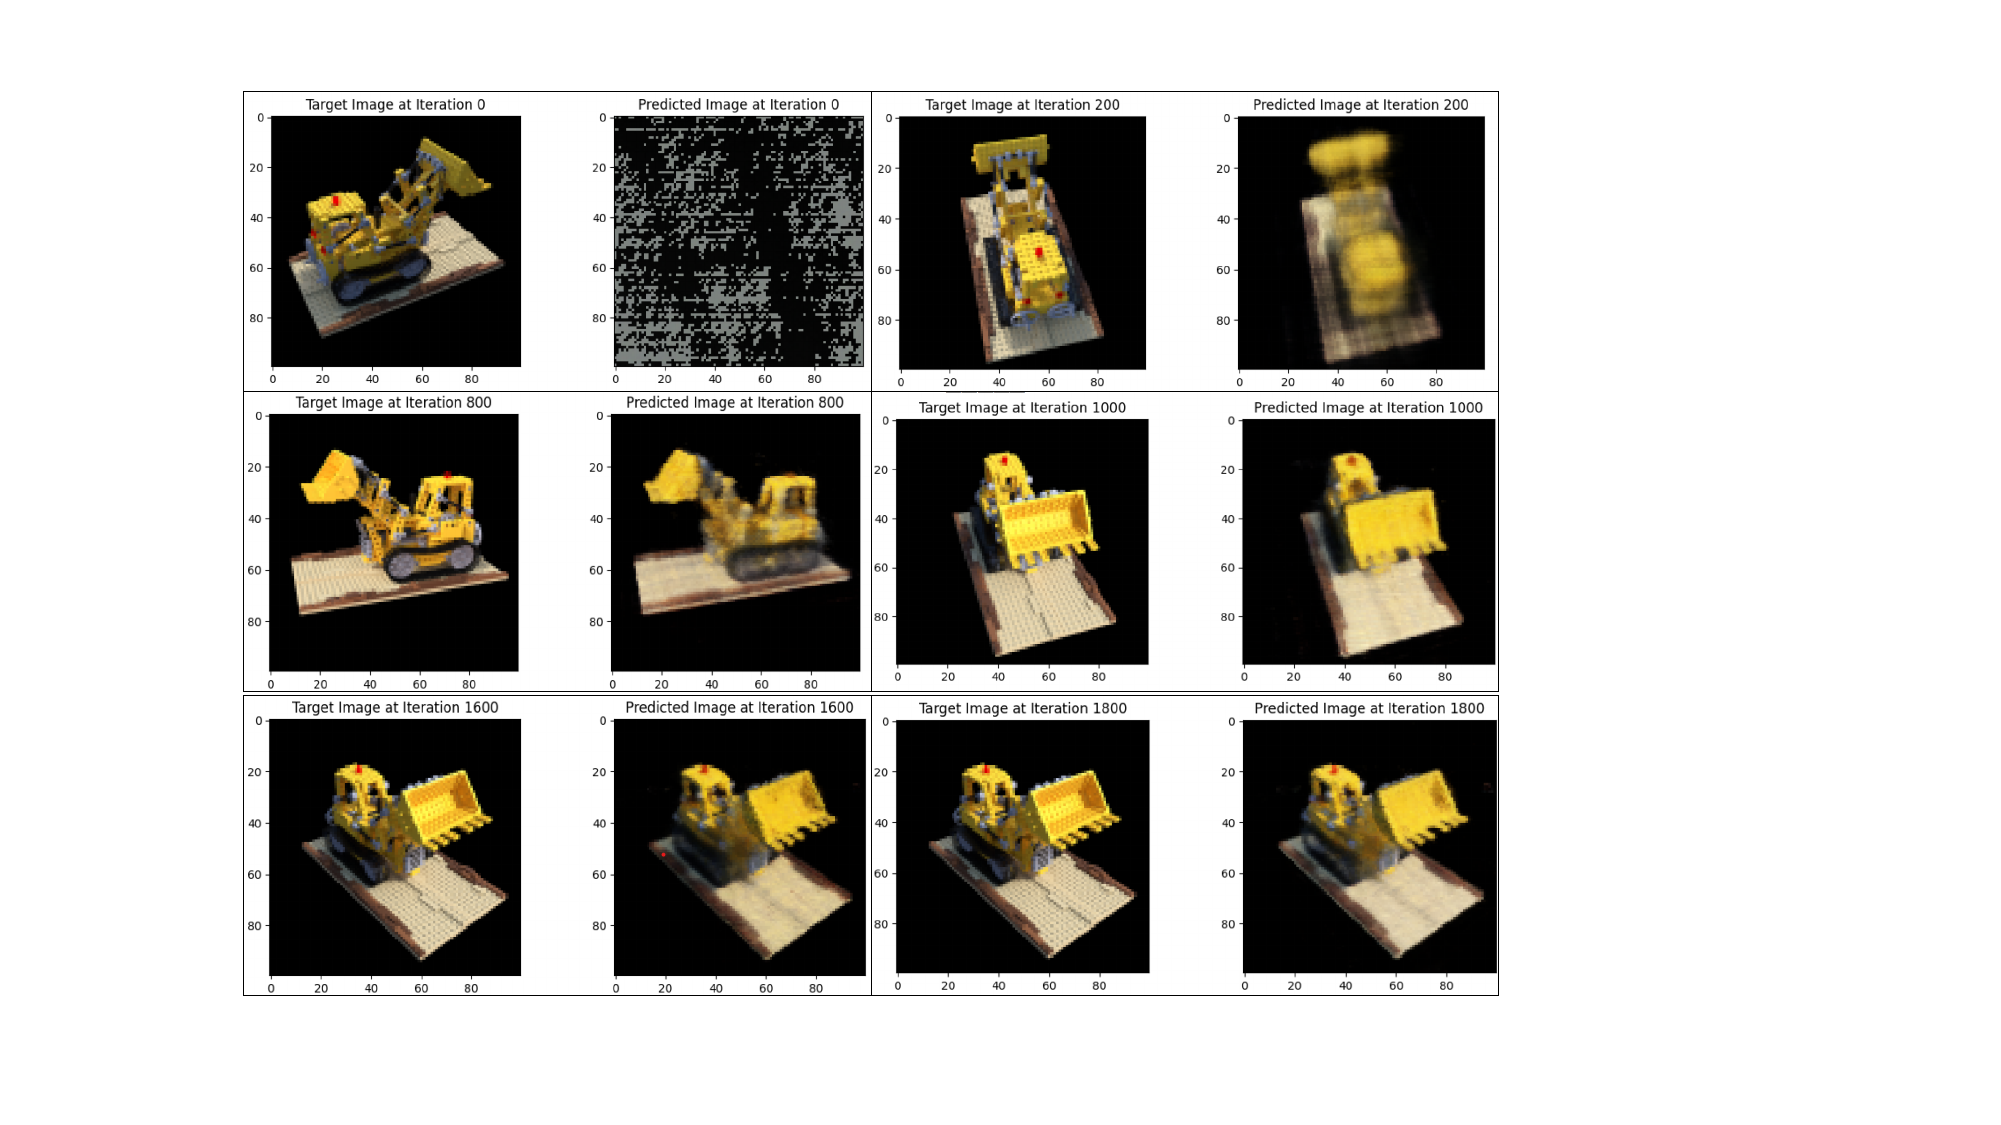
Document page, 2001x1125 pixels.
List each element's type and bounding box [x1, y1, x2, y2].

text_box [243, 91, 1500, 996]
